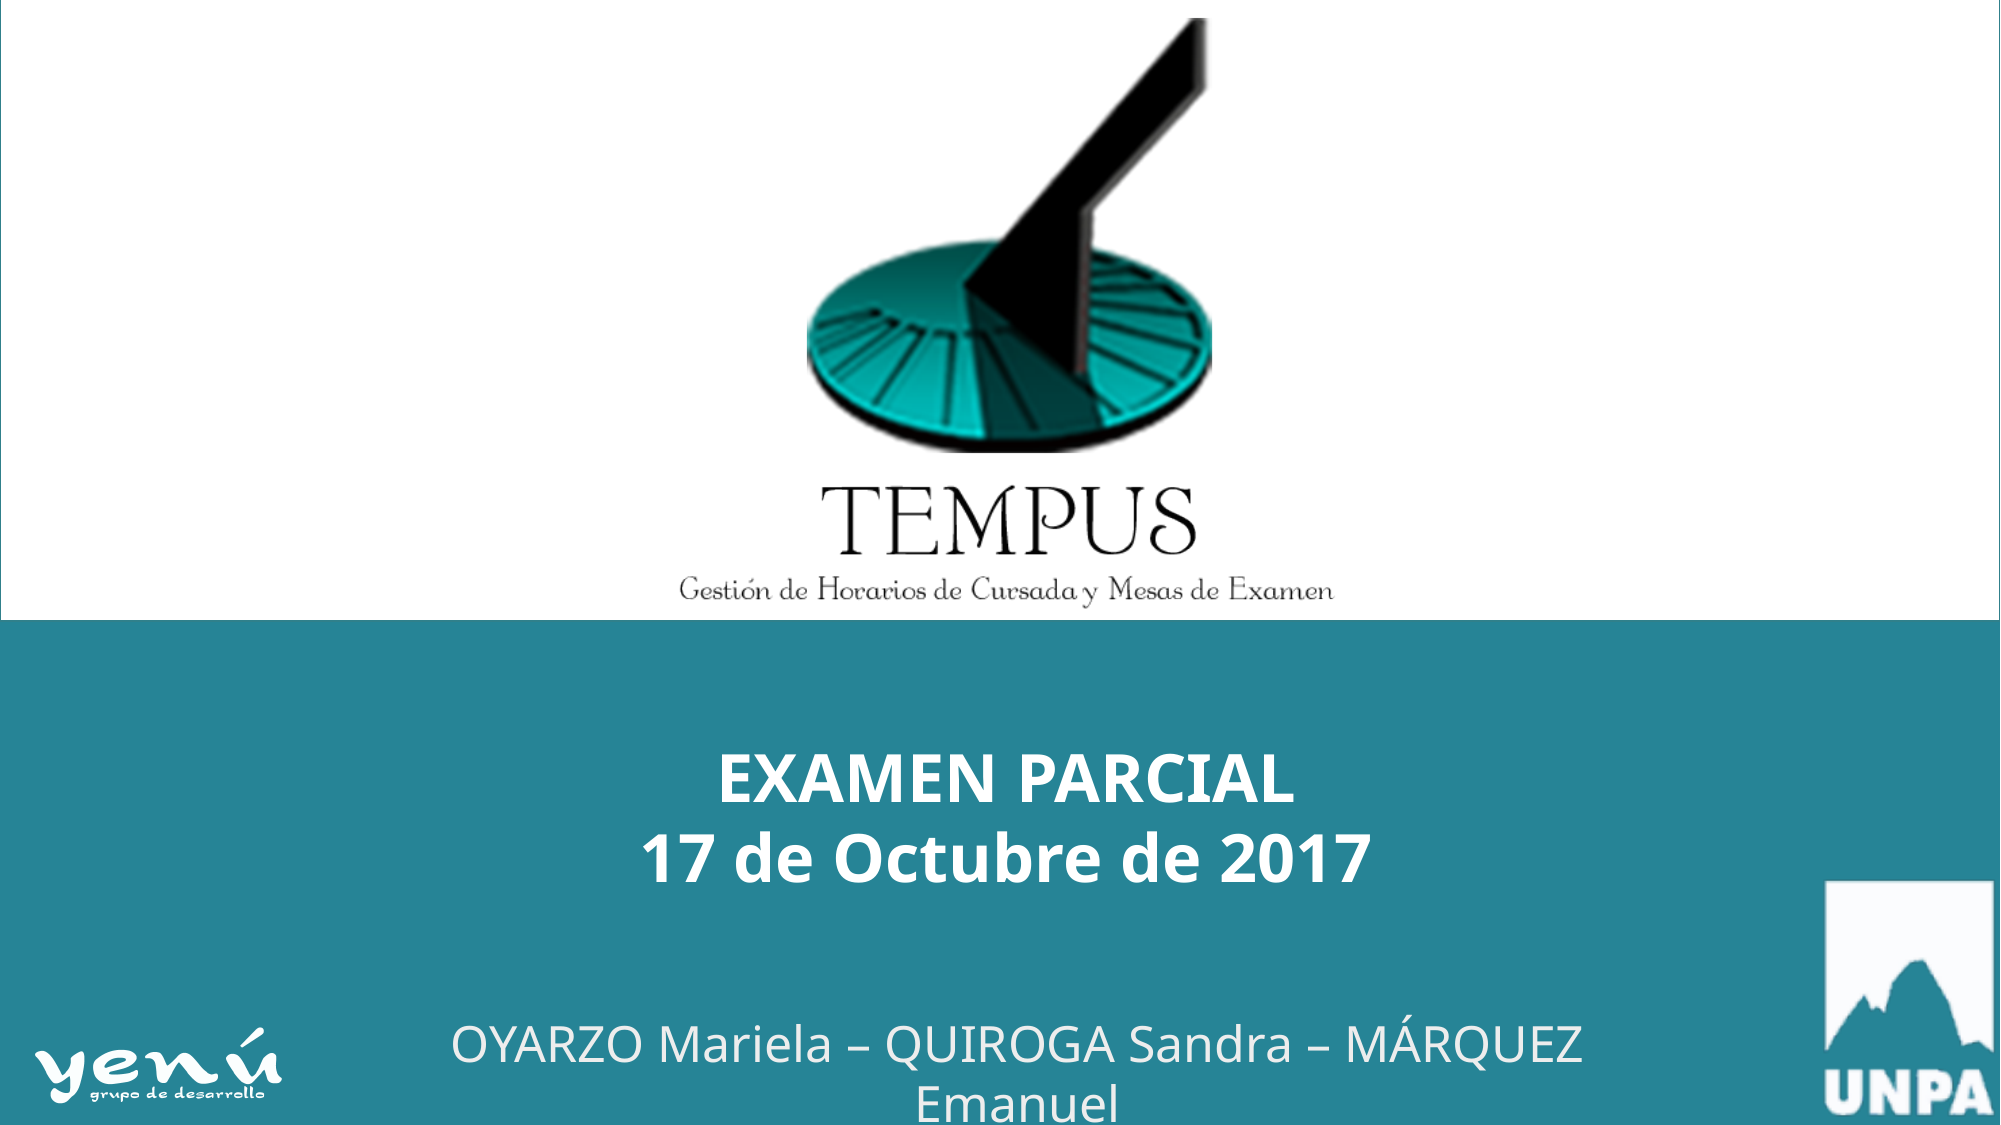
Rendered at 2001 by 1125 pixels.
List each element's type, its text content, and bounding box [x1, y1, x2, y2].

picture [33, 997, 284, 1125]
picture [669, 14, 1345, 690]
picture [1822, 864, 2000, 1125]
footer OYARZO Mariela – QUIROGA Sandra – MÁRQUEZ Emanuel [336, 1042, 1699, 1103]
text_box EXAMEN PARCIAL 17 de Octubre de 2017 [86, 728, 1927, 904]
text_box [0, 0, 2000, 622]
